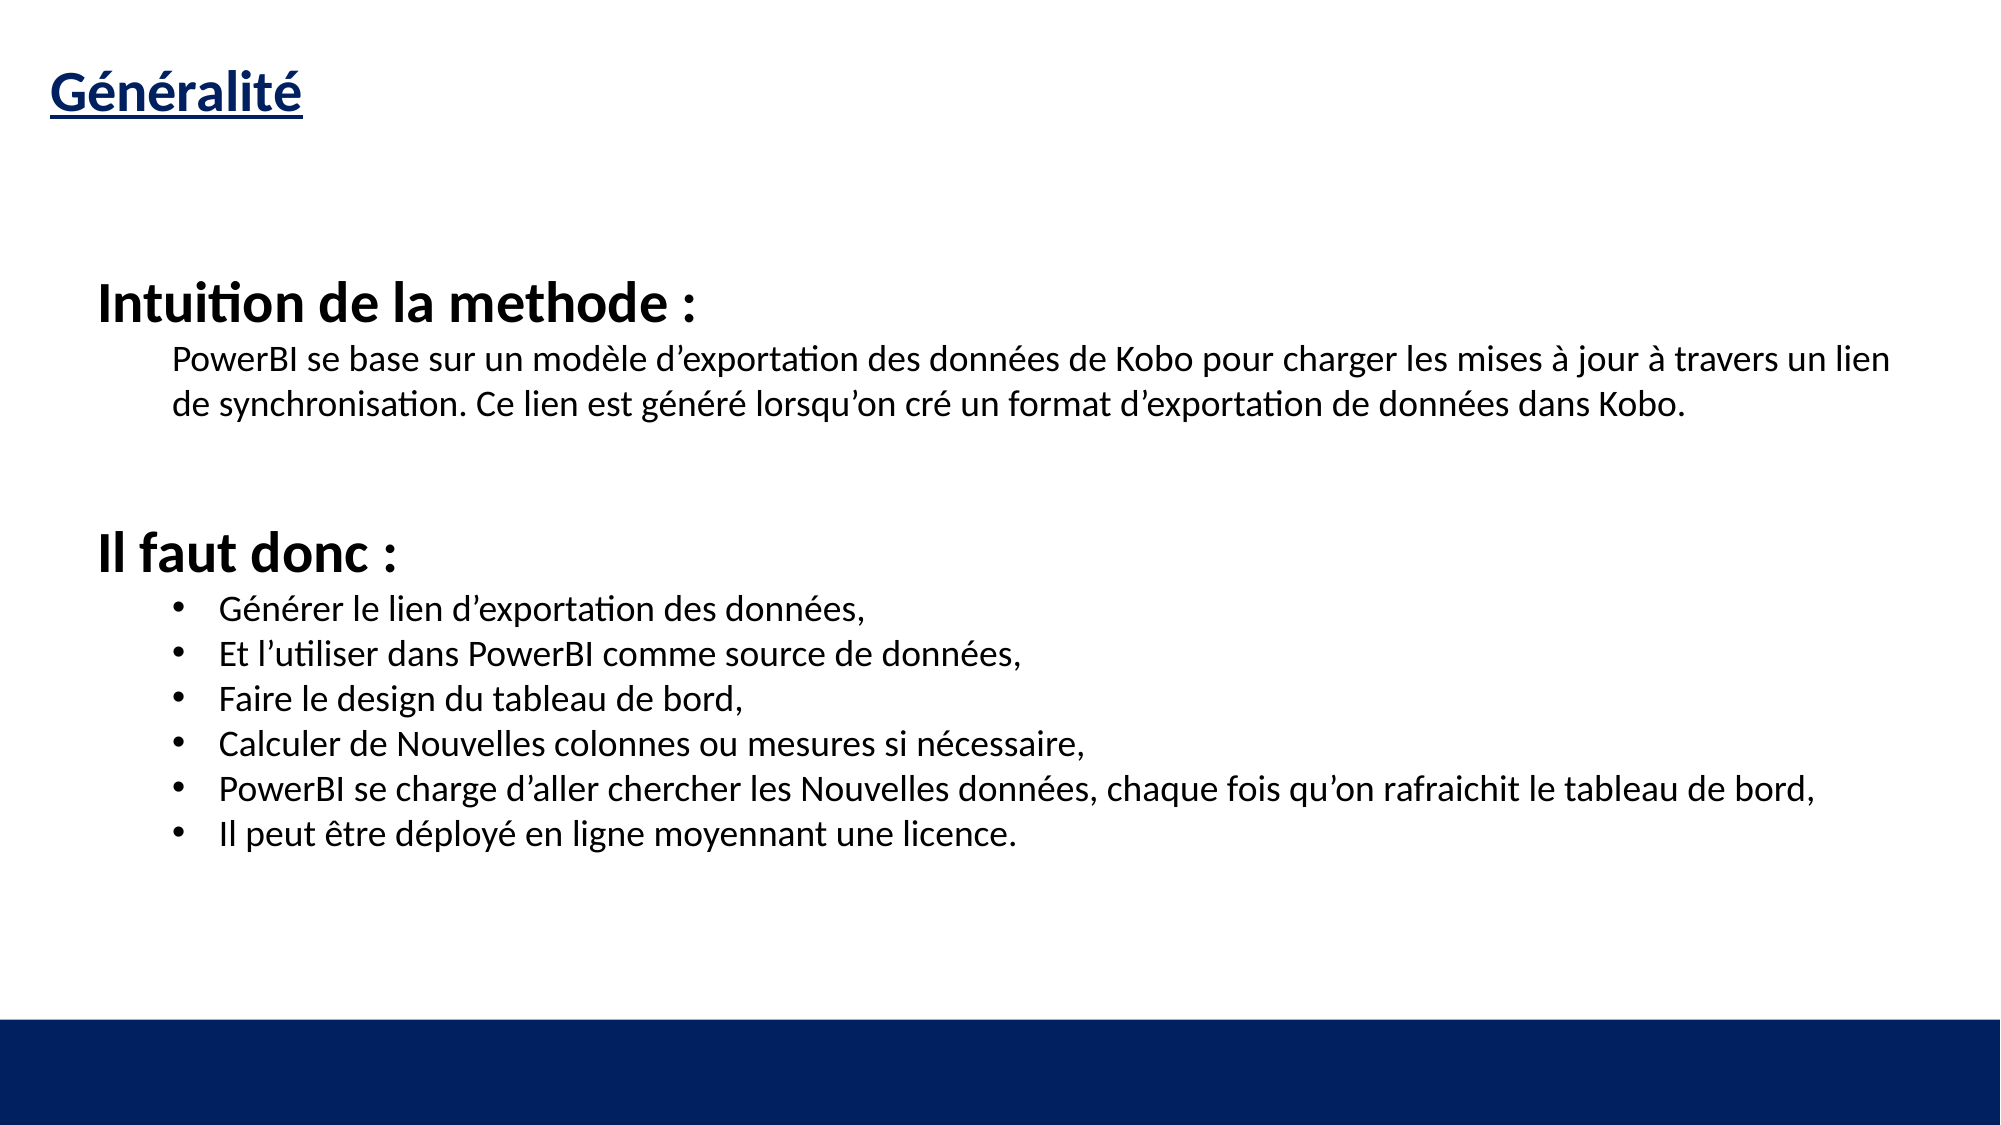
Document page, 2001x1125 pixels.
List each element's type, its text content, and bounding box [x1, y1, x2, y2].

text_box [0, 1019, 2000, 1125]
text_box Intuition de la methode : PowerBI se base sur un modèle d’exportation des données de Kobo pour charger les mises à jour à travers un lien de synchronisation. Ce lien est généré lorsqu’on cré un format d’exportation de données dans Kobo. Il faut donc : Générer le lien d’exportation des données, Et l’utiliser dans PowerBI comme source de données, Faire le design du tableau de bord, Calculer de Nouvelles colonnes ou mesures si nécessaire, PowerBI se charge d’aller chercher les Nouvelles données, chaque fois qu’on rafraichit le tableau de bord, Il peut être déployé en ligne moyennant une licence. [82, 257, 1918, 862]
text_box Généralité [35, 45, 1750, 131]
